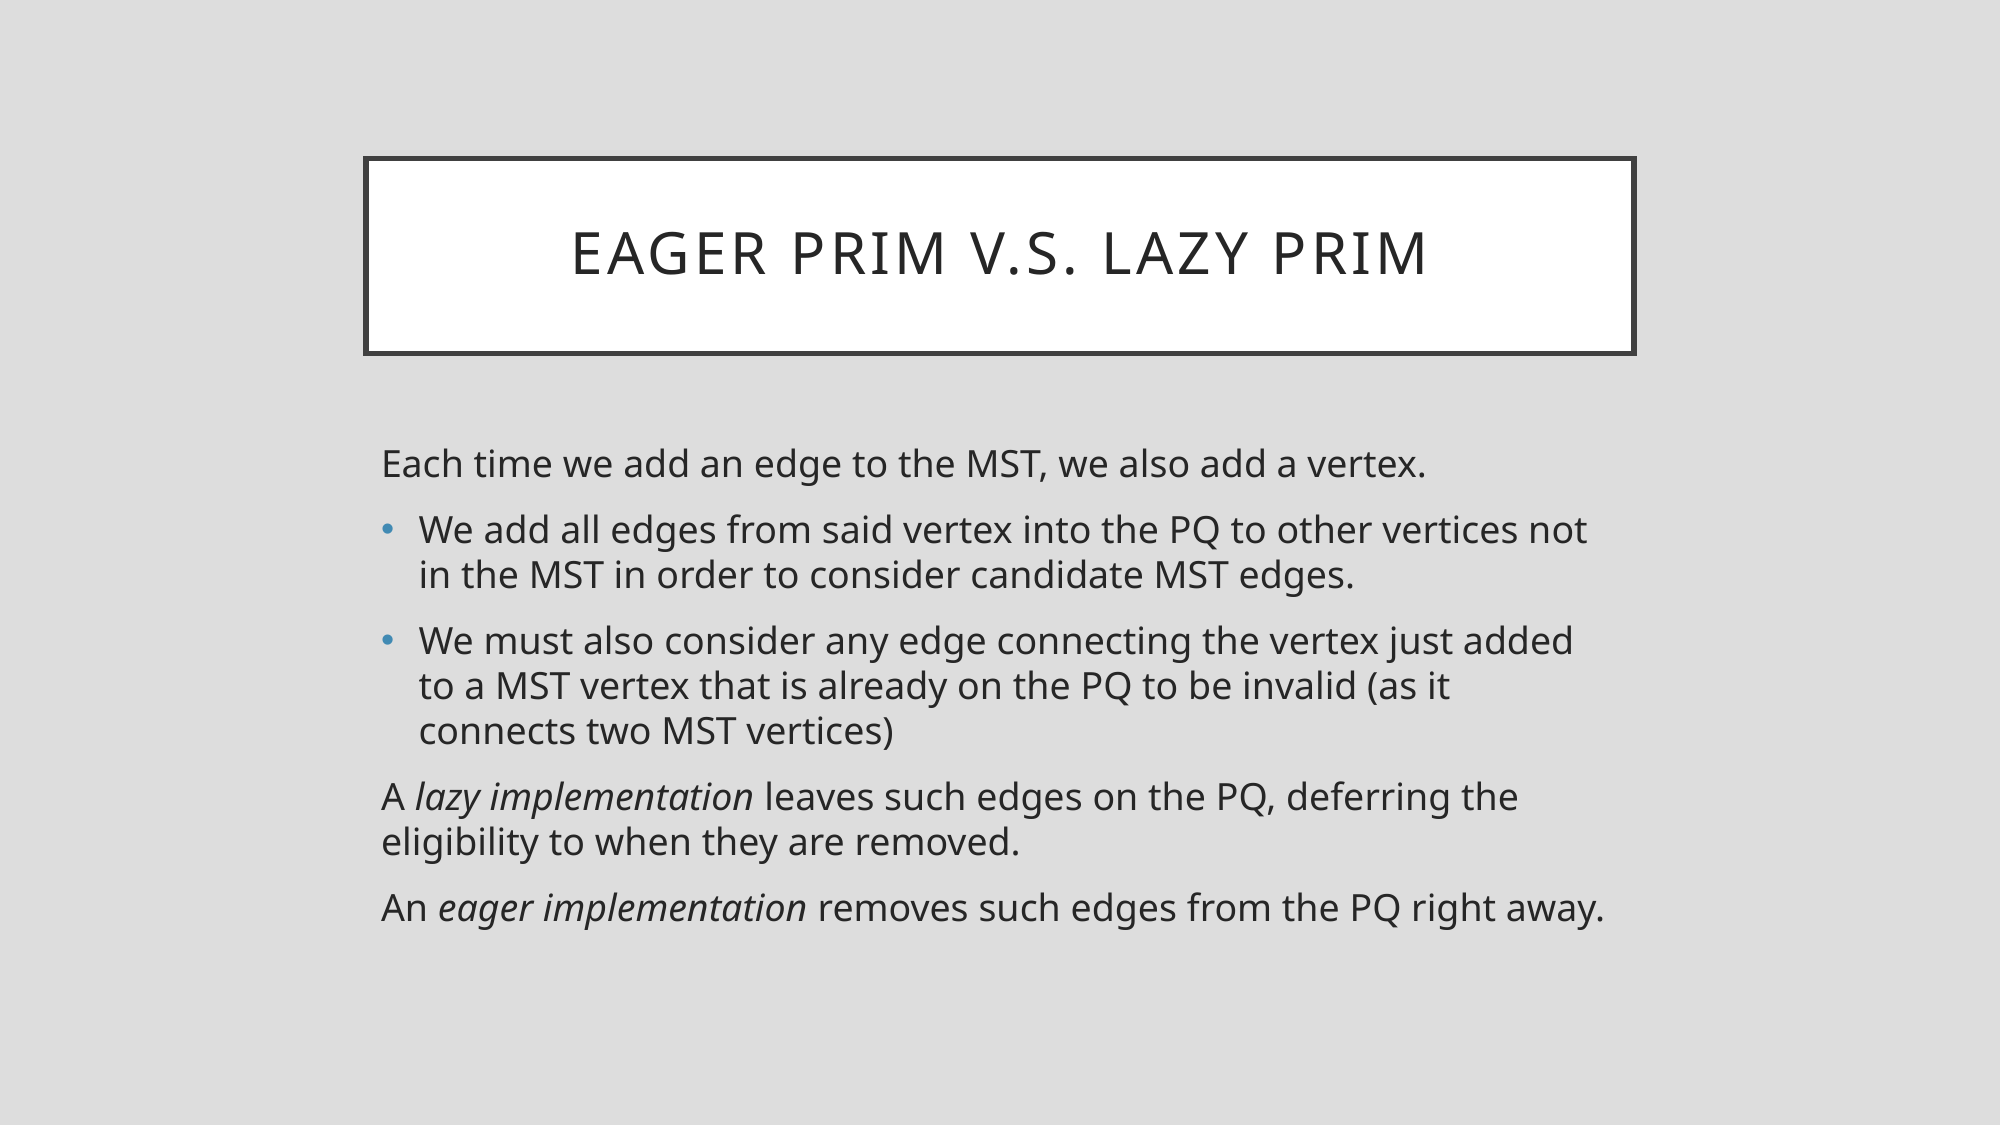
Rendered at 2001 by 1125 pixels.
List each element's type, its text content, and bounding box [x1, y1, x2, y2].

list Each time we add an edge to the MST, we also add a vertex. We add all edges from said vertex into the PQ to other vertices not in the MST in order to consider candidate MST edges. We must also consider any edge connecting the vertex just added to a MST vertex that is already on the PQ to be invalid (as it connects two MST vertices) A lazy implementation leaves such edges on the PQ, deferring the eligibility to when they are removed. An eager implementation removes such edges from the PQ right away. [366, 432, 1634, 942]
title Eager Prim V.s. Lazy Prim [363, 156, 1637, 356]
